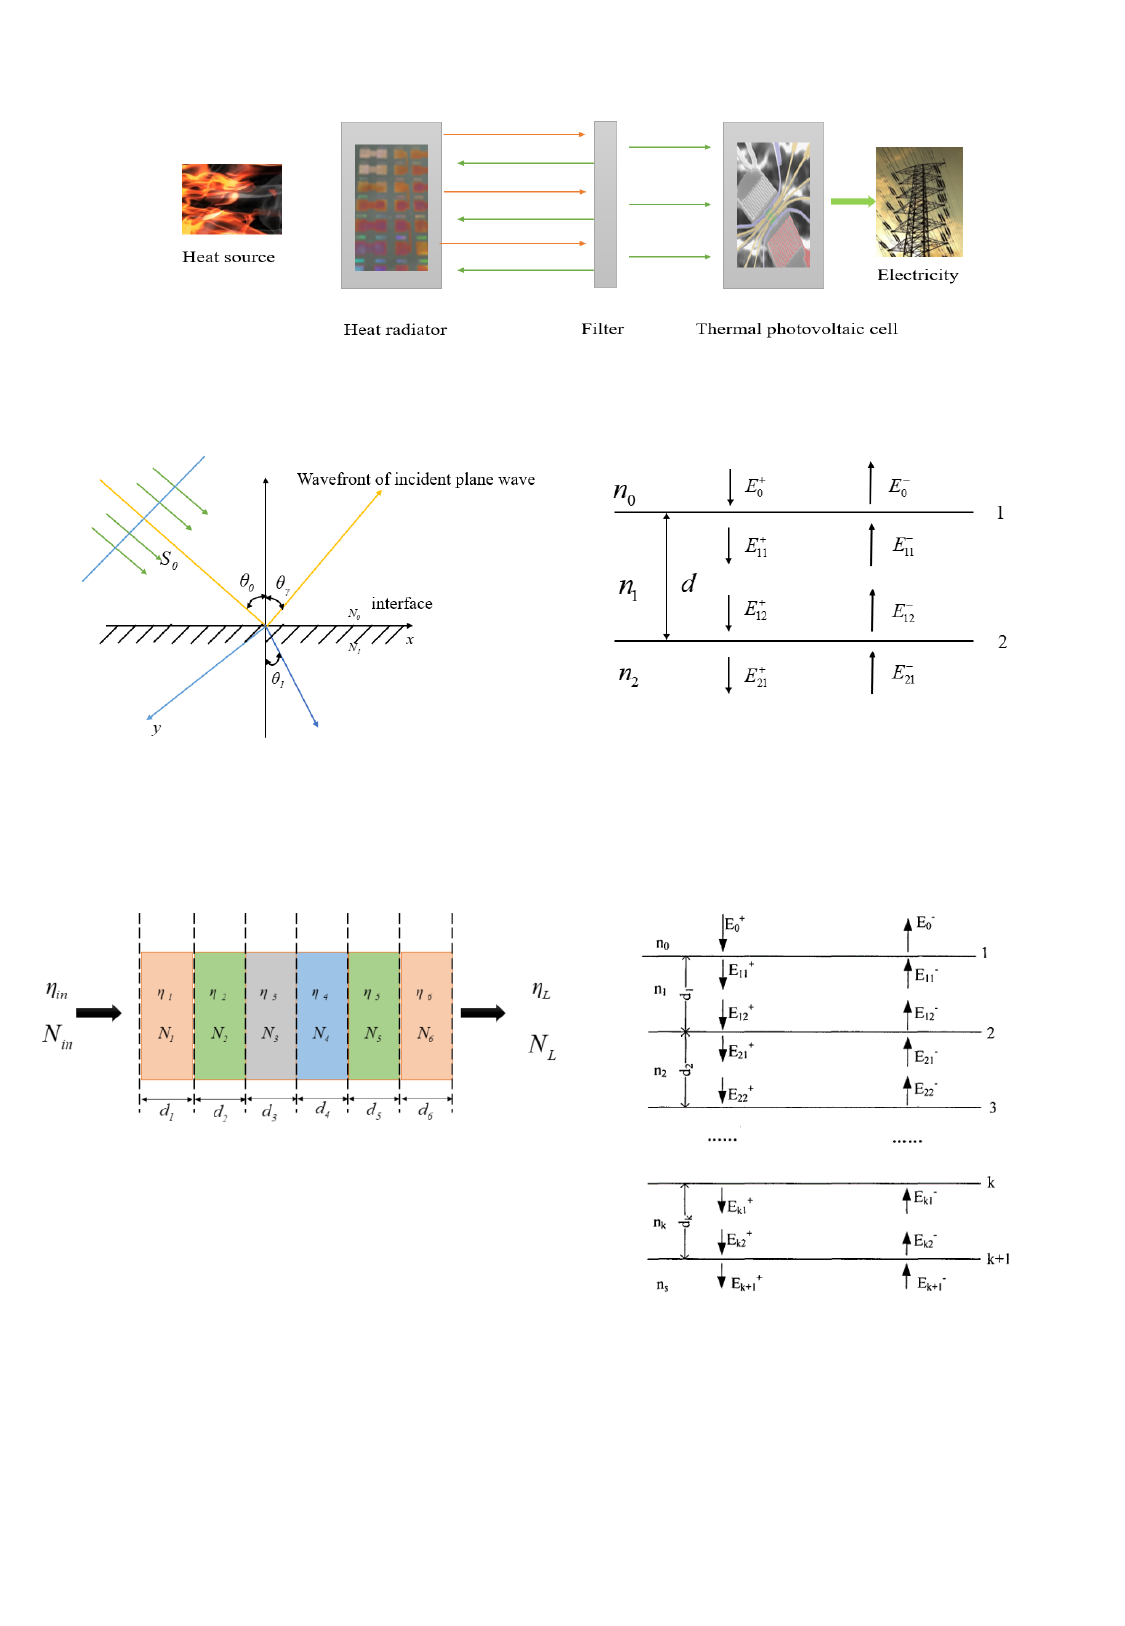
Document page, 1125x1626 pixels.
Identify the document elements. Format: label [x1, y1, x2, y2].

picture [34, 429, 556, 776]
picture [594, 449, 1025, 710]
picture [611, 902, 1041, 1303]
picture [123, 82, 988, 392]
picture [34, 902, 564, 1133]
